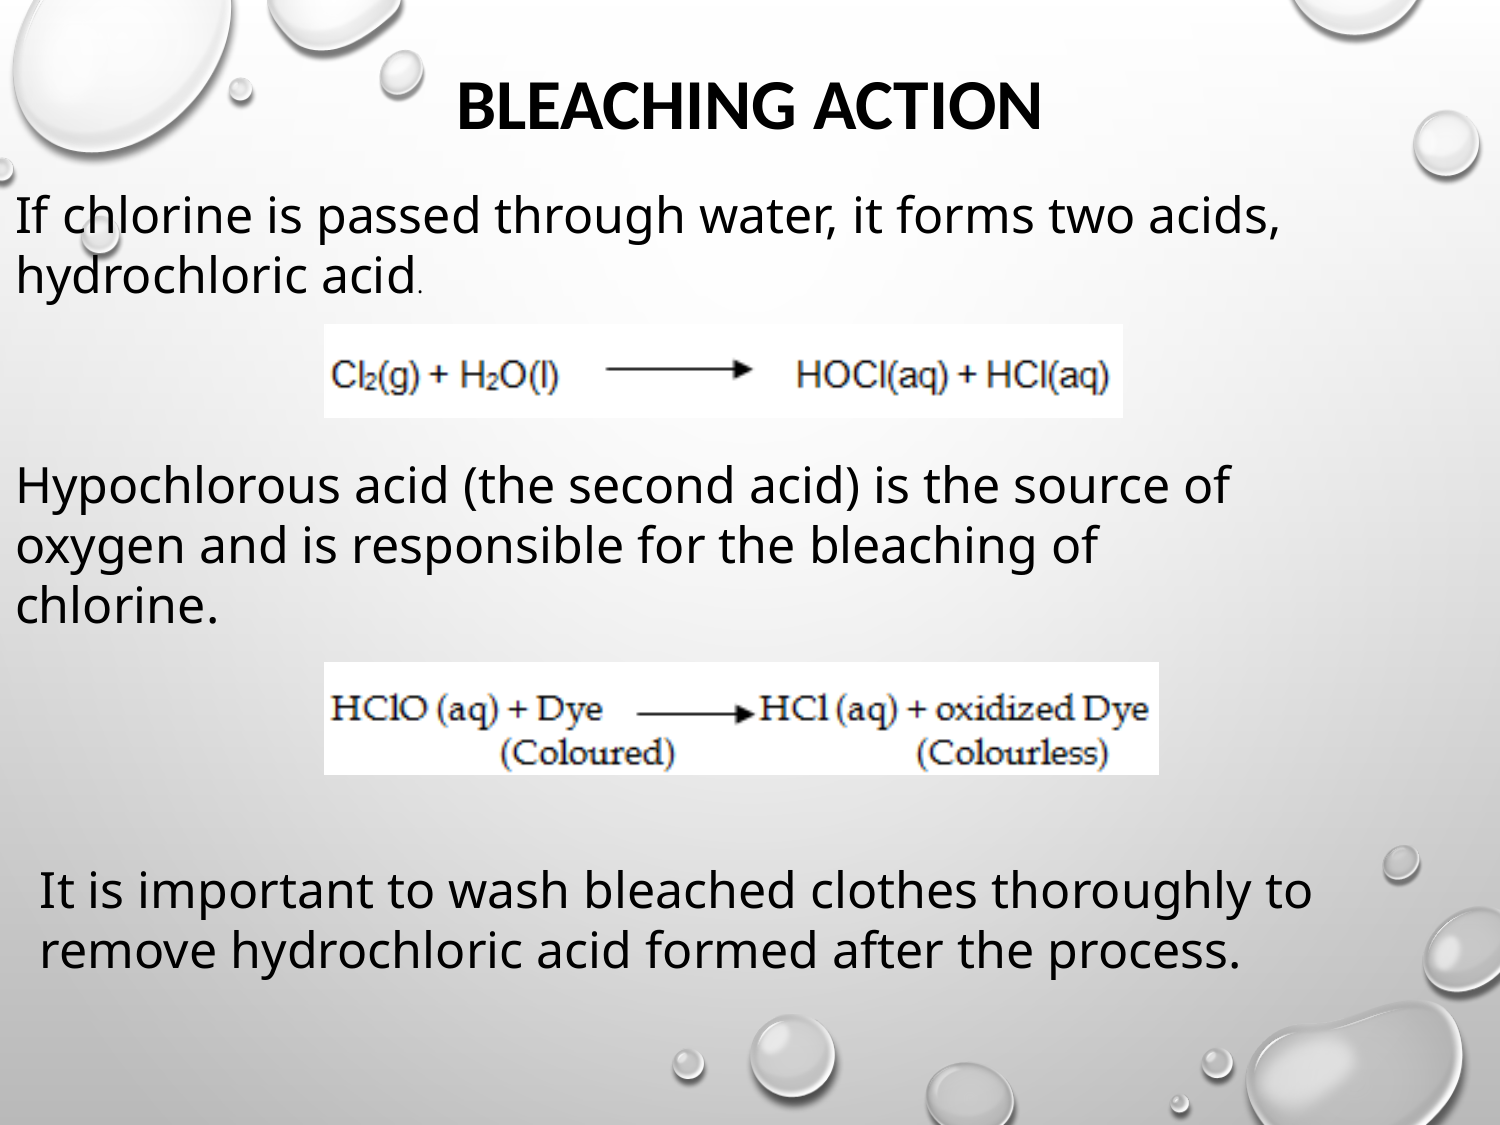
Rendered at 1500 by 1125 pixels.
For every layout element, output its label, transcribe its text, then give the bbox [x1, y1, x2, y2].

picture [0, 0, 1500, 1125]
text_box If chlorine is passed through water, it forms two acids, hydrochloric acid. [0, 175, 1463, 311]
text_box It is important to wash bleached clothes thoroughly to remove hydrochloric acid formed after the process. [24, 850, 1450, 986]
text_box Hypochlorous acid (the second acid) is the source of oxygen and is responsible for the bleaching of chlorine. [0, 445, 1288, 641]
title Bleaching Action [75, 50, 1425, 175]
